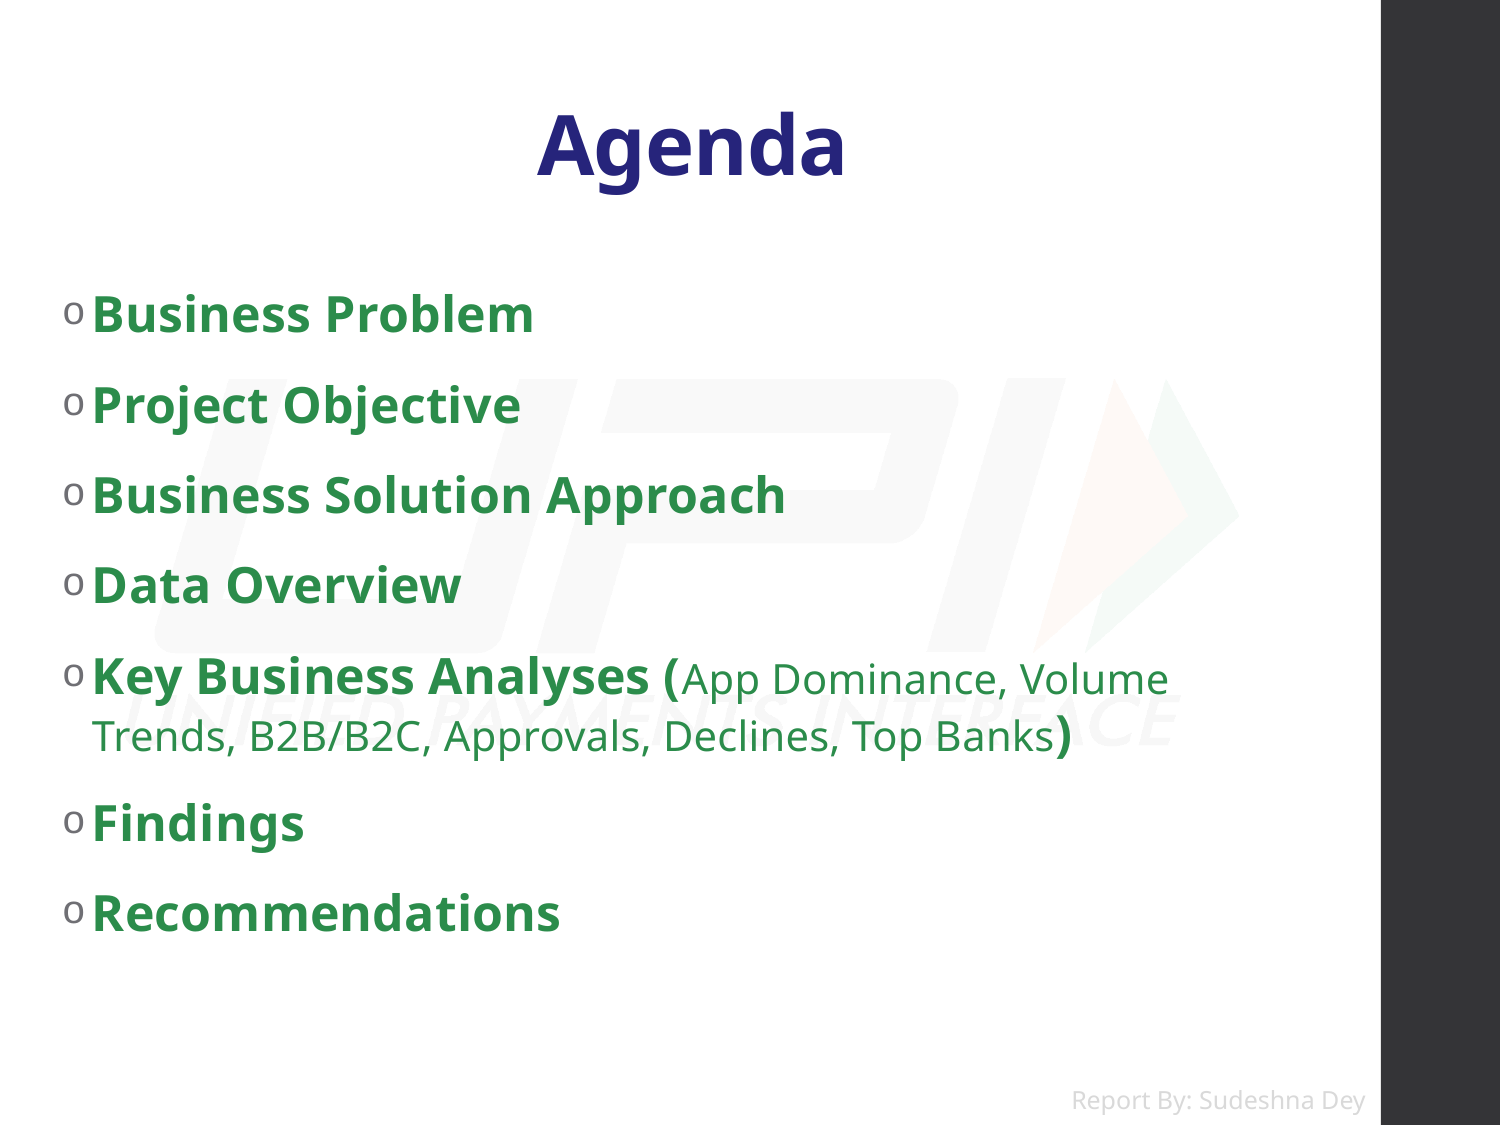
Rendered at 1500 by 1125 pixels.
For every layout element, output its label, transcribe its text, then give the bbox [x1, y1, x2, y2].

title Agenda [18, 60, 1368, 202]
list Business Problem Project Objective Business Solution Approach Data Overview Key Business Analyses (App Dominance, Volume Trends, B2B/B2C, Approvals, Declines, Top Banks) Findings Recommendations [46, 279, 1329, 1078]
text_box Report By: Sudeshna Dey [1056, 1077, 1395, 1123]
picture [125, 378, 1239, 748]
